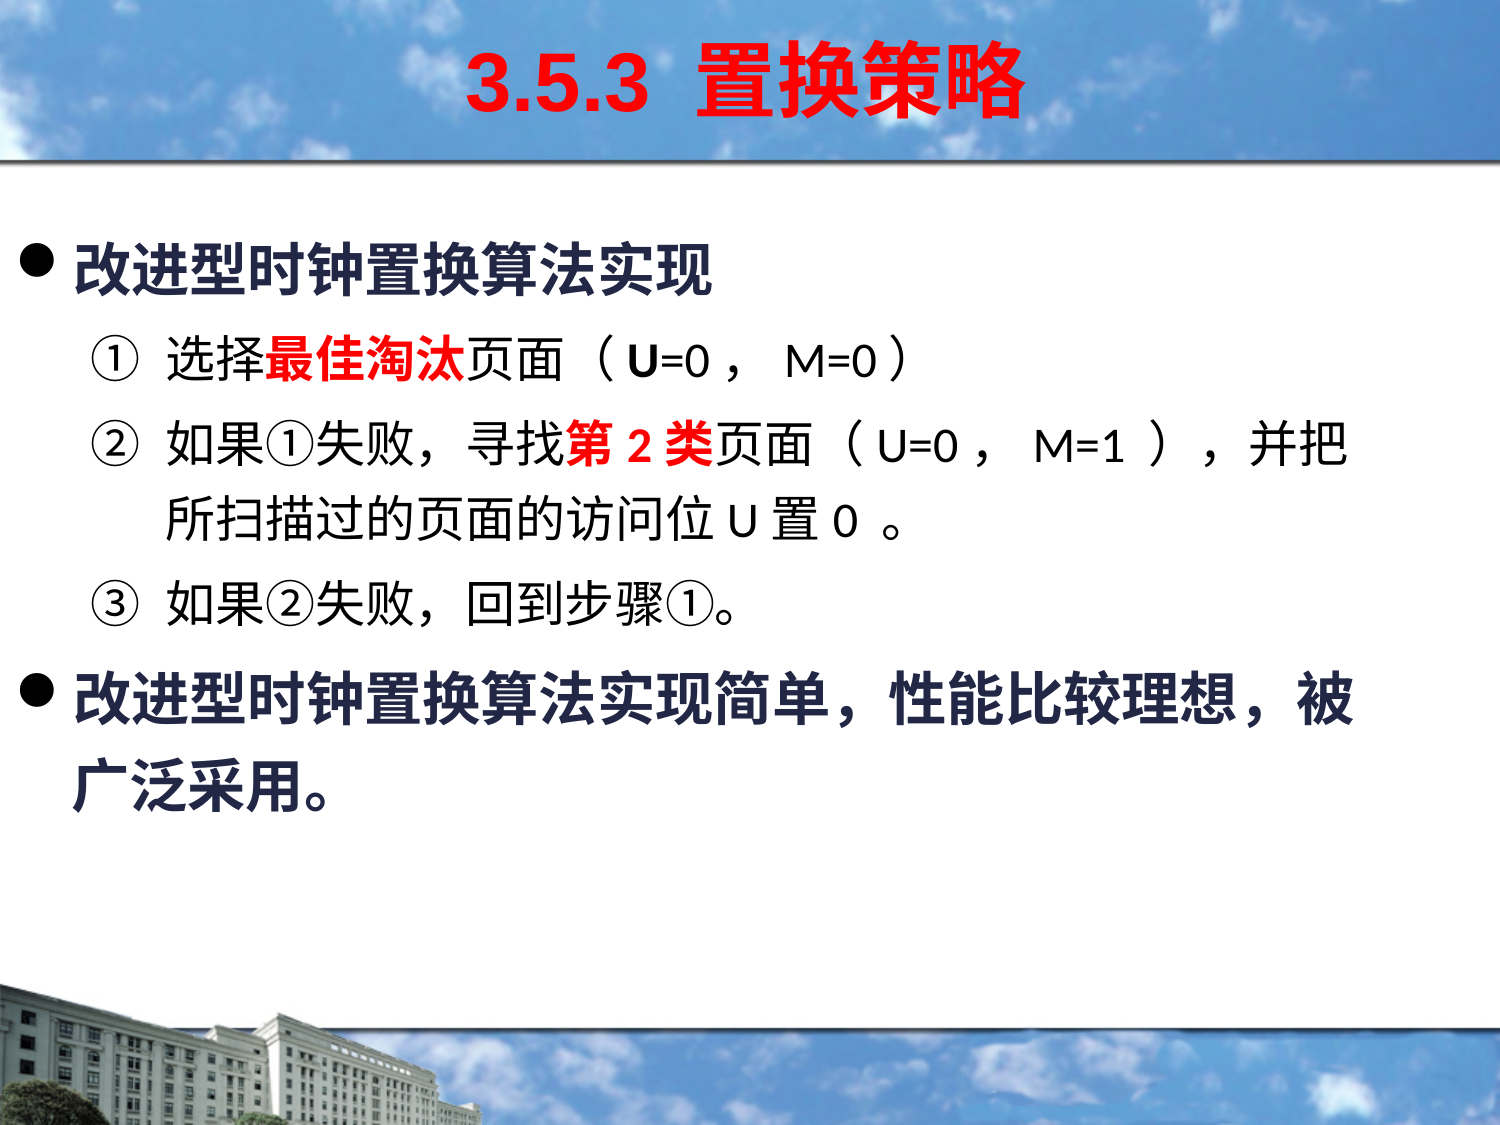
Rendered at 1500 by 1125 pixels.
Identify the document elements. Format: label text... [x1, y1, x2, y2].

picture [0, 0, 1500, 1125]
text_box 改进型时钟置换算法实现 选择最佳淘汰页面（U=0，M=0） 如果①失败，寻找第2类页面（U=0，M=1 ），并把所扫描过的页面的访问位U置0 。 如果②失败，回到步骤①。 改进型时钟置换算法实现简单，性能比较理想，被广泛采用。 [0, 208, 1382, 964]
text_box 3.5.3 置换策略 [158, 21, 1334, 114]
